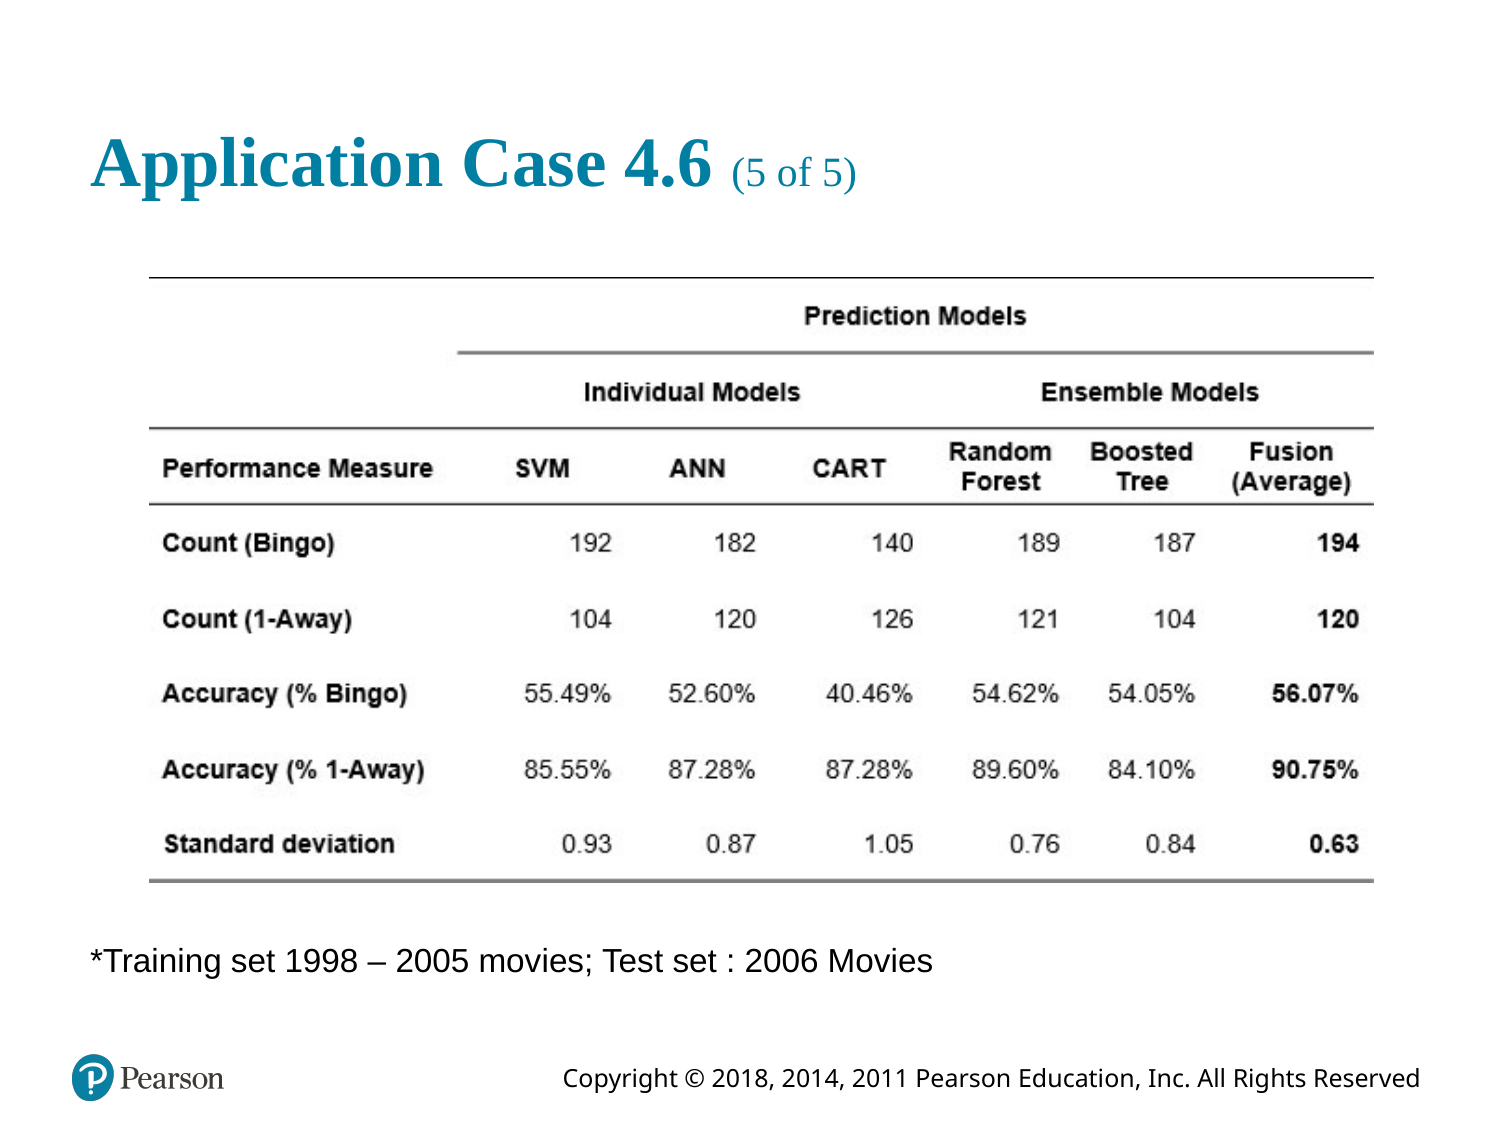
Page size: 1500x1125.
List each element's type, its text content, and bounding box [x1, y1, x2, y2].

picture [72, 1087, 83, 1101]
picture [80, 1063, 106, 1088]
title Application Case 4.6 (5 of 5) [75, 35, 1459, 216]
list *Training set 1998 – 2005 movies; Test set : 2006 Movies [75, 923, 1425, 1005]
picture [72, 1054, 88, 1070]
picture [148, 276, 1374, 883]
picture [98, 1054, 224, 1101]
